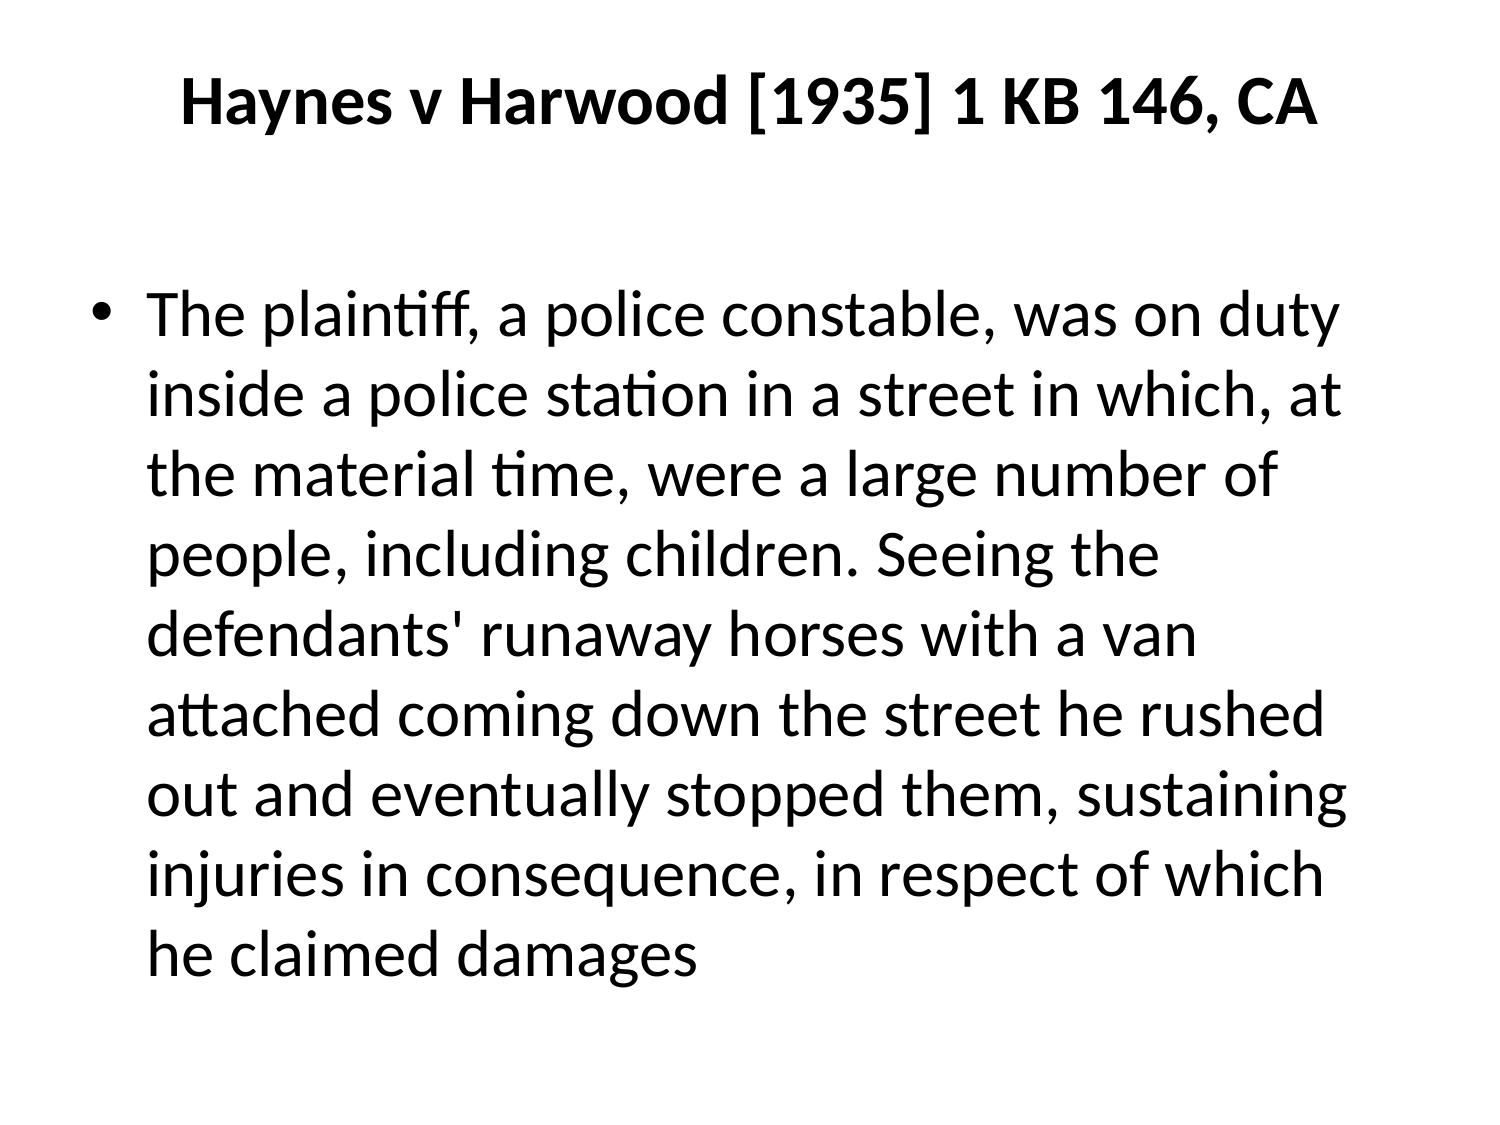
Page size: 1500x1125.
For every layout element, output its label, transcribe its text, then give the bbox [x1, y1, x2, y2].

title Haynes v Harwood [1935] 1 KB 146, CA [75, 45, 1425, 233]
list The plaintiff, a police constable, was on duty inside a police station in a street in which, at the material time, were a large number of people, including children. Seeing the defendants' runaway horses with a van attached coming down the street he rushed out and eventually stopped them, sustaining injuries in consequence, in respect of which he claimed damages [75, 262, 1425, 1005]
